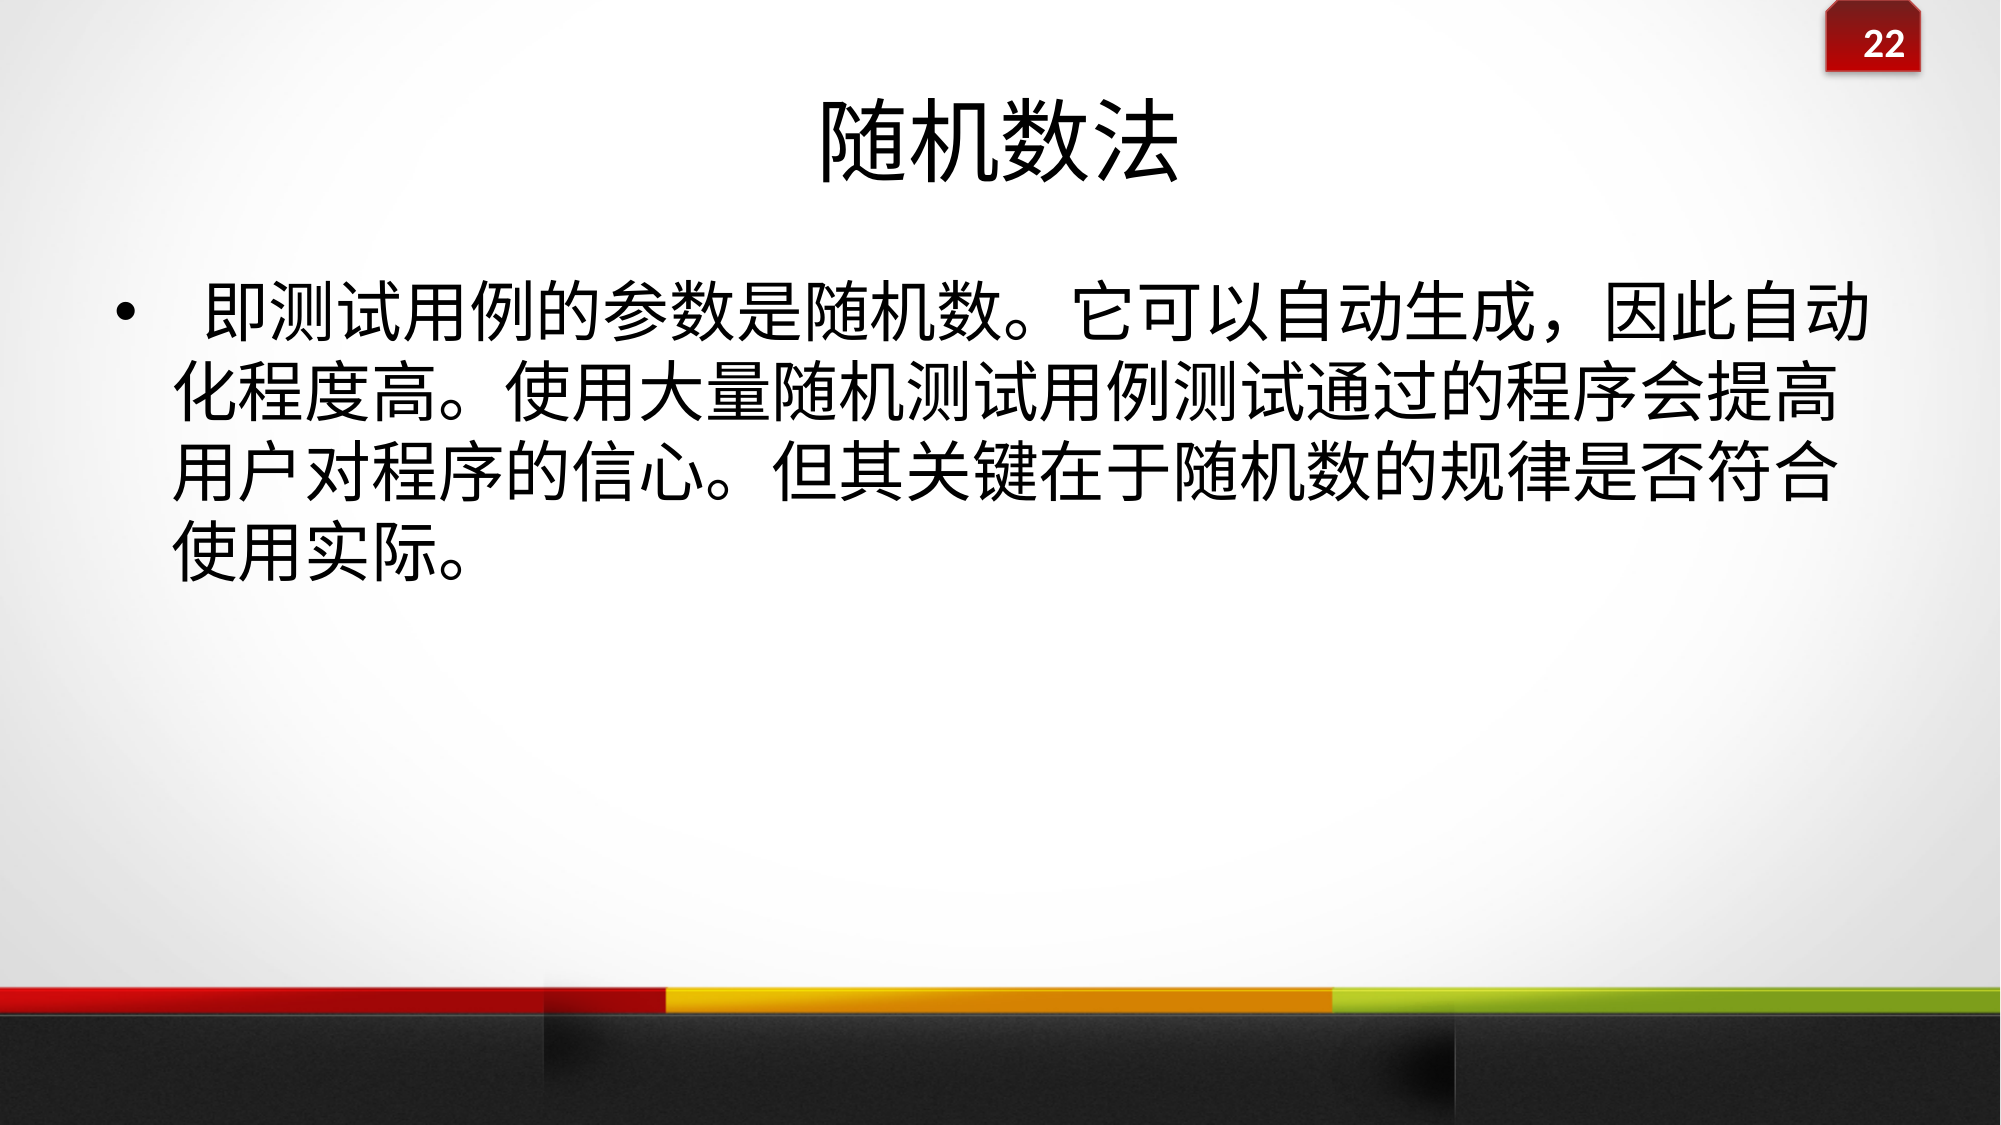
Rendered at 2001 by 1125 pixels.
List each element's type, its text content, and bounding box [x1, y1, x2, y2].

picture [0, 0, 2001, 1125]
title 随机数法 [99, 45, 1900, 233]
list 即测试用例的参数是随机数。它可以自动生成，因此自动化程度高。使用大量随机测试用例测试通过的程序会提高用户对程序的信心。但其关键在于随机数的规律是否符合使用实际。 [99, 262, 1900, 1005]
